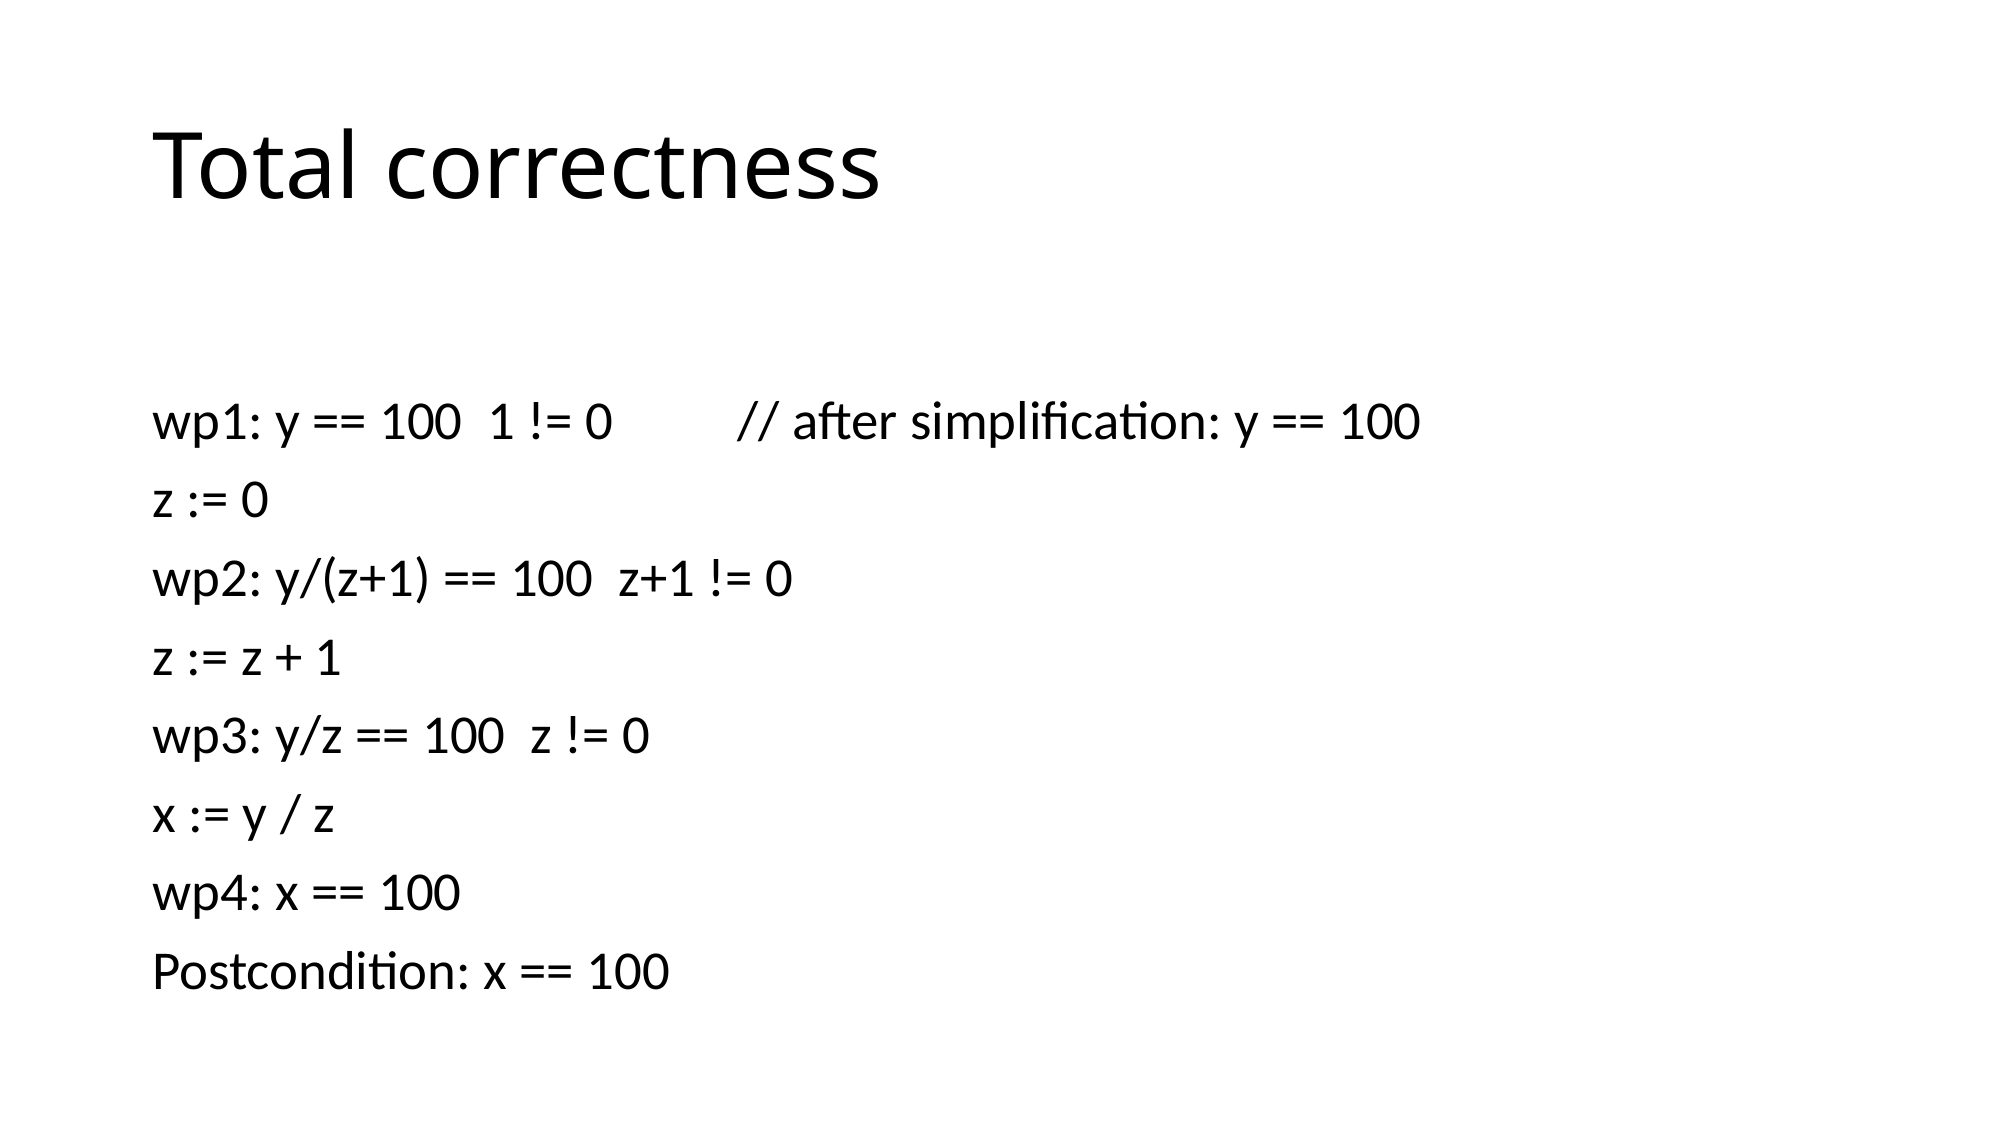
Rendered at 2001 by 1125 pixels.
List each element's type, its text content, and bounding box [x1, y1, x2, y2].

title Total correctness [137, 59, 1863, 278]
